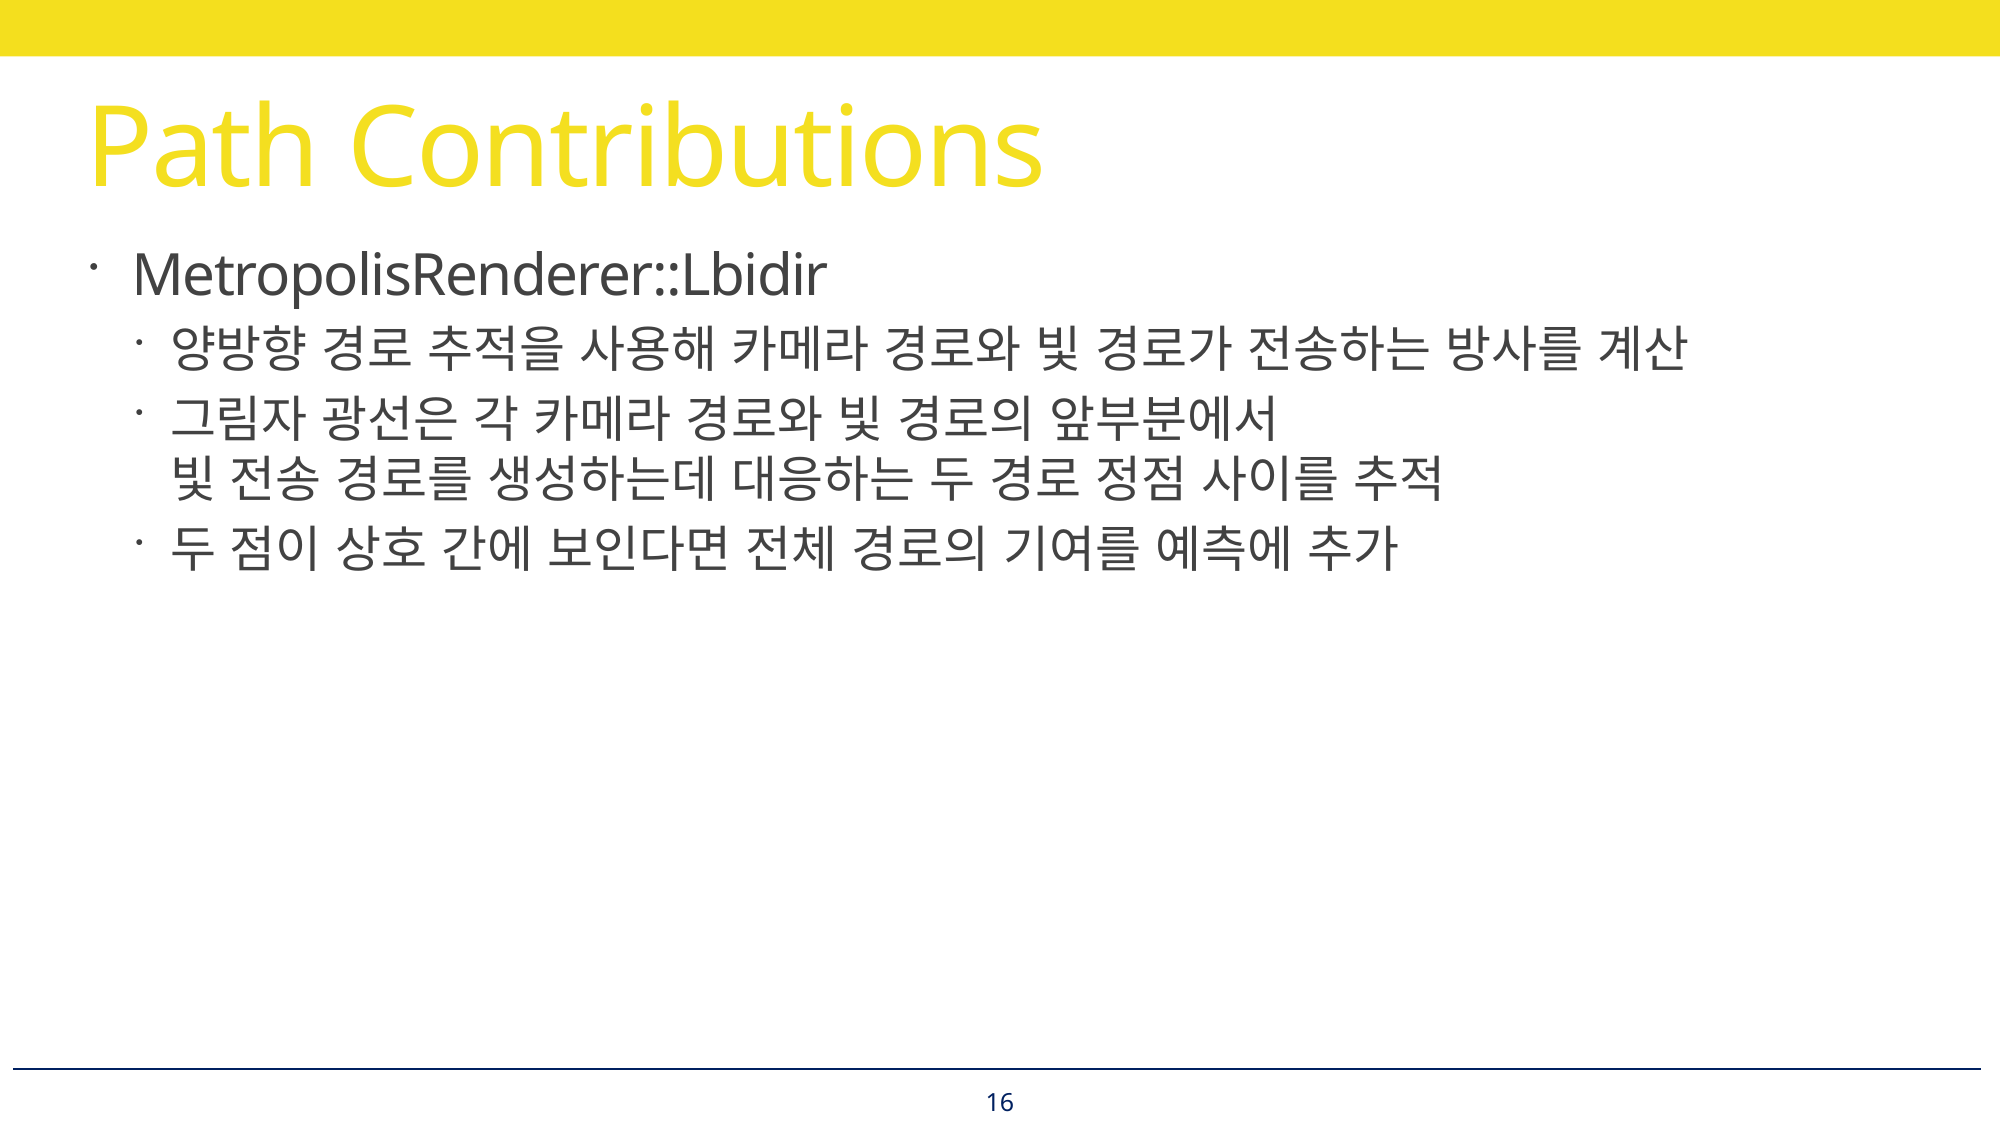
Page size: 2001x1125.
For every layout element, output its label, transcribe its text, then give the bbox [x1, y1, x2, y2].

slide_number 16 [916, 1078, 1084, 1125]
title Path Contributions [85, 89, 1915, 212]
list MetropolisRenderer::Lbidir 양방향 경로 추적을 사용해 카메라 경로와 빛 경로가 전송하는 방사를 계산 그림자 광선은 각 카메라 경로와 빛 경로의 앞부분에서 빛 전송 경로를 생성하는데 대응하는 두 경로 정점 사이를 추적 두 점이 상호 간에 보인다면 전체 경로의 기여를 예측에 추가 [85, 237, 1915, 1049]
